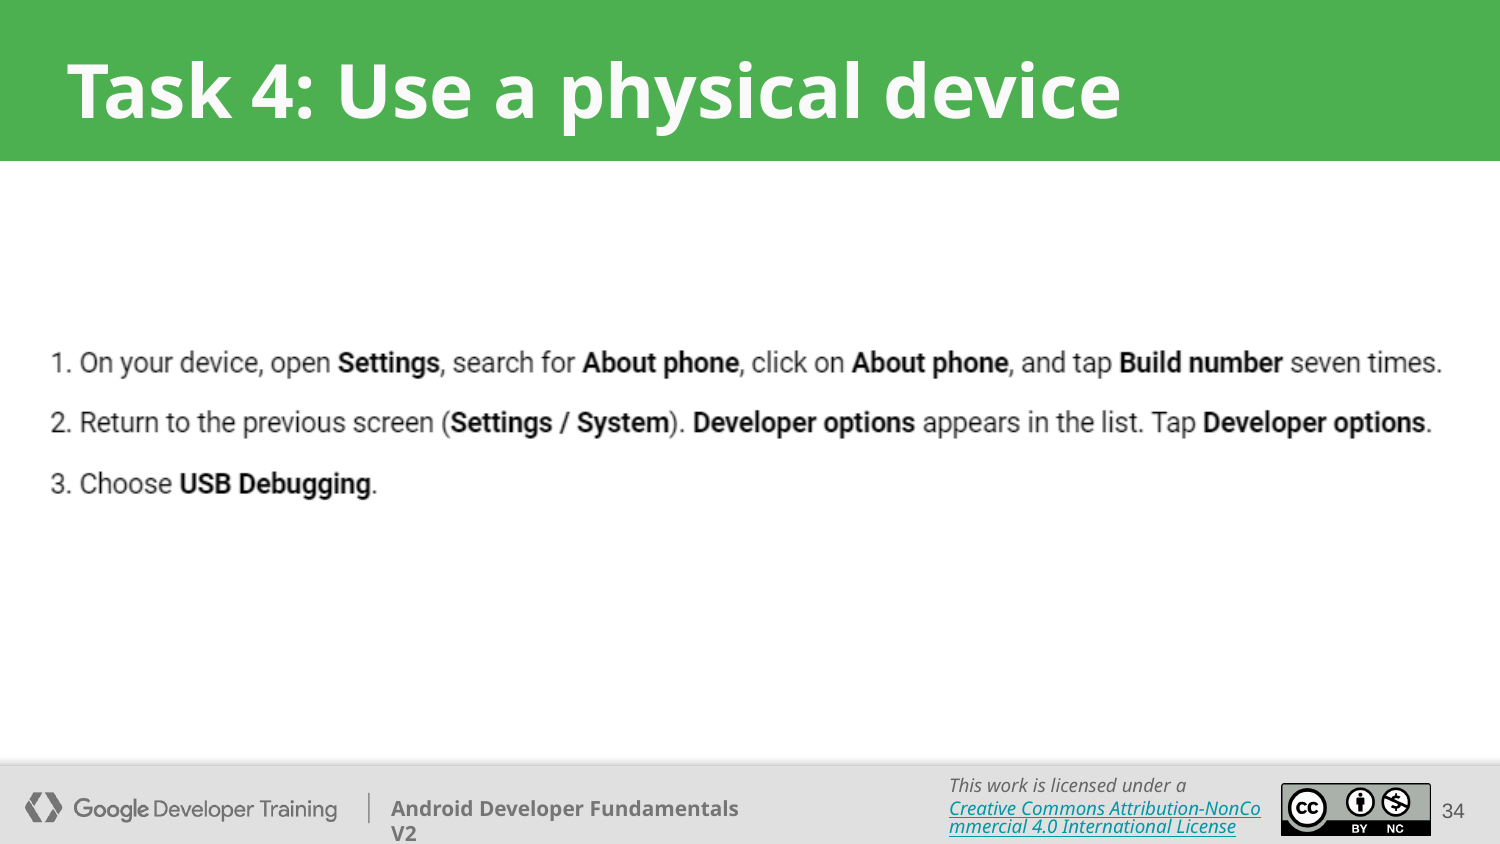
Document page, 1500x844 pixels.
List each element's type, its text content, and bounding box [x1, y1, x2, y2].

picture [0, 161, 1500, 844]
title Task 4: Use a physical device [51, 28, 1449, 122]
slide_number 34 [1389, 777, 1480, 842]
